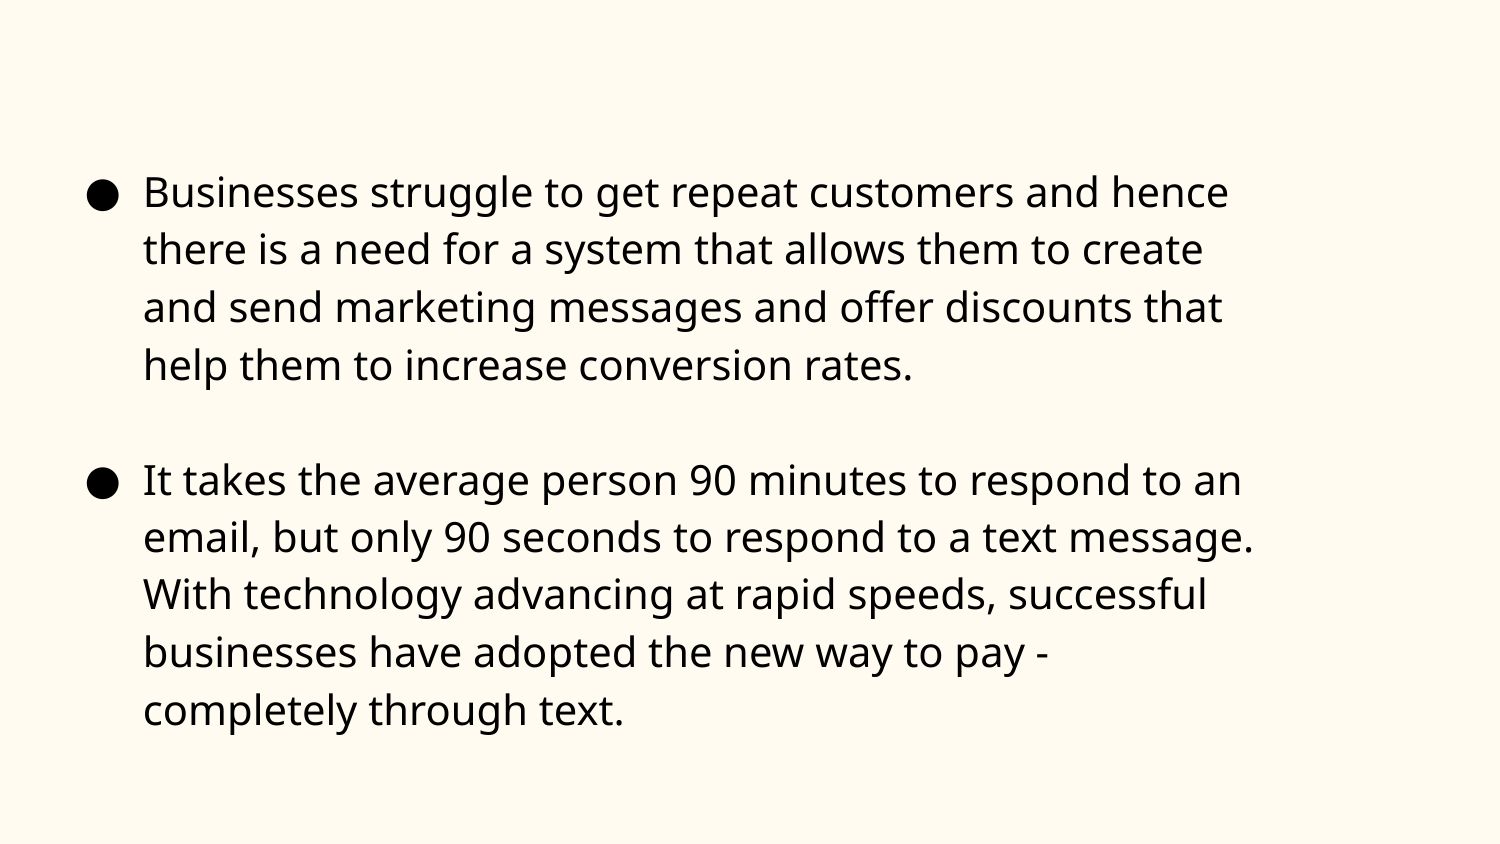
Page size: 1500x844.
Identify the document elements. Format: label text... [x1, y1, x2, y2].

list Businesses struggle to get repeat customers and hence there is a need for a system that allows them to create and send marketing messages and offer discounts that help them to increase conversion rates. It takes the average person 90 minutes to respond to an email, but only 90 seconds to respond to a text message. With technology advancing at rapid speeds, successful businesses have adopted the new way to pay - completely through text. [52, 143, 1282, 701]
